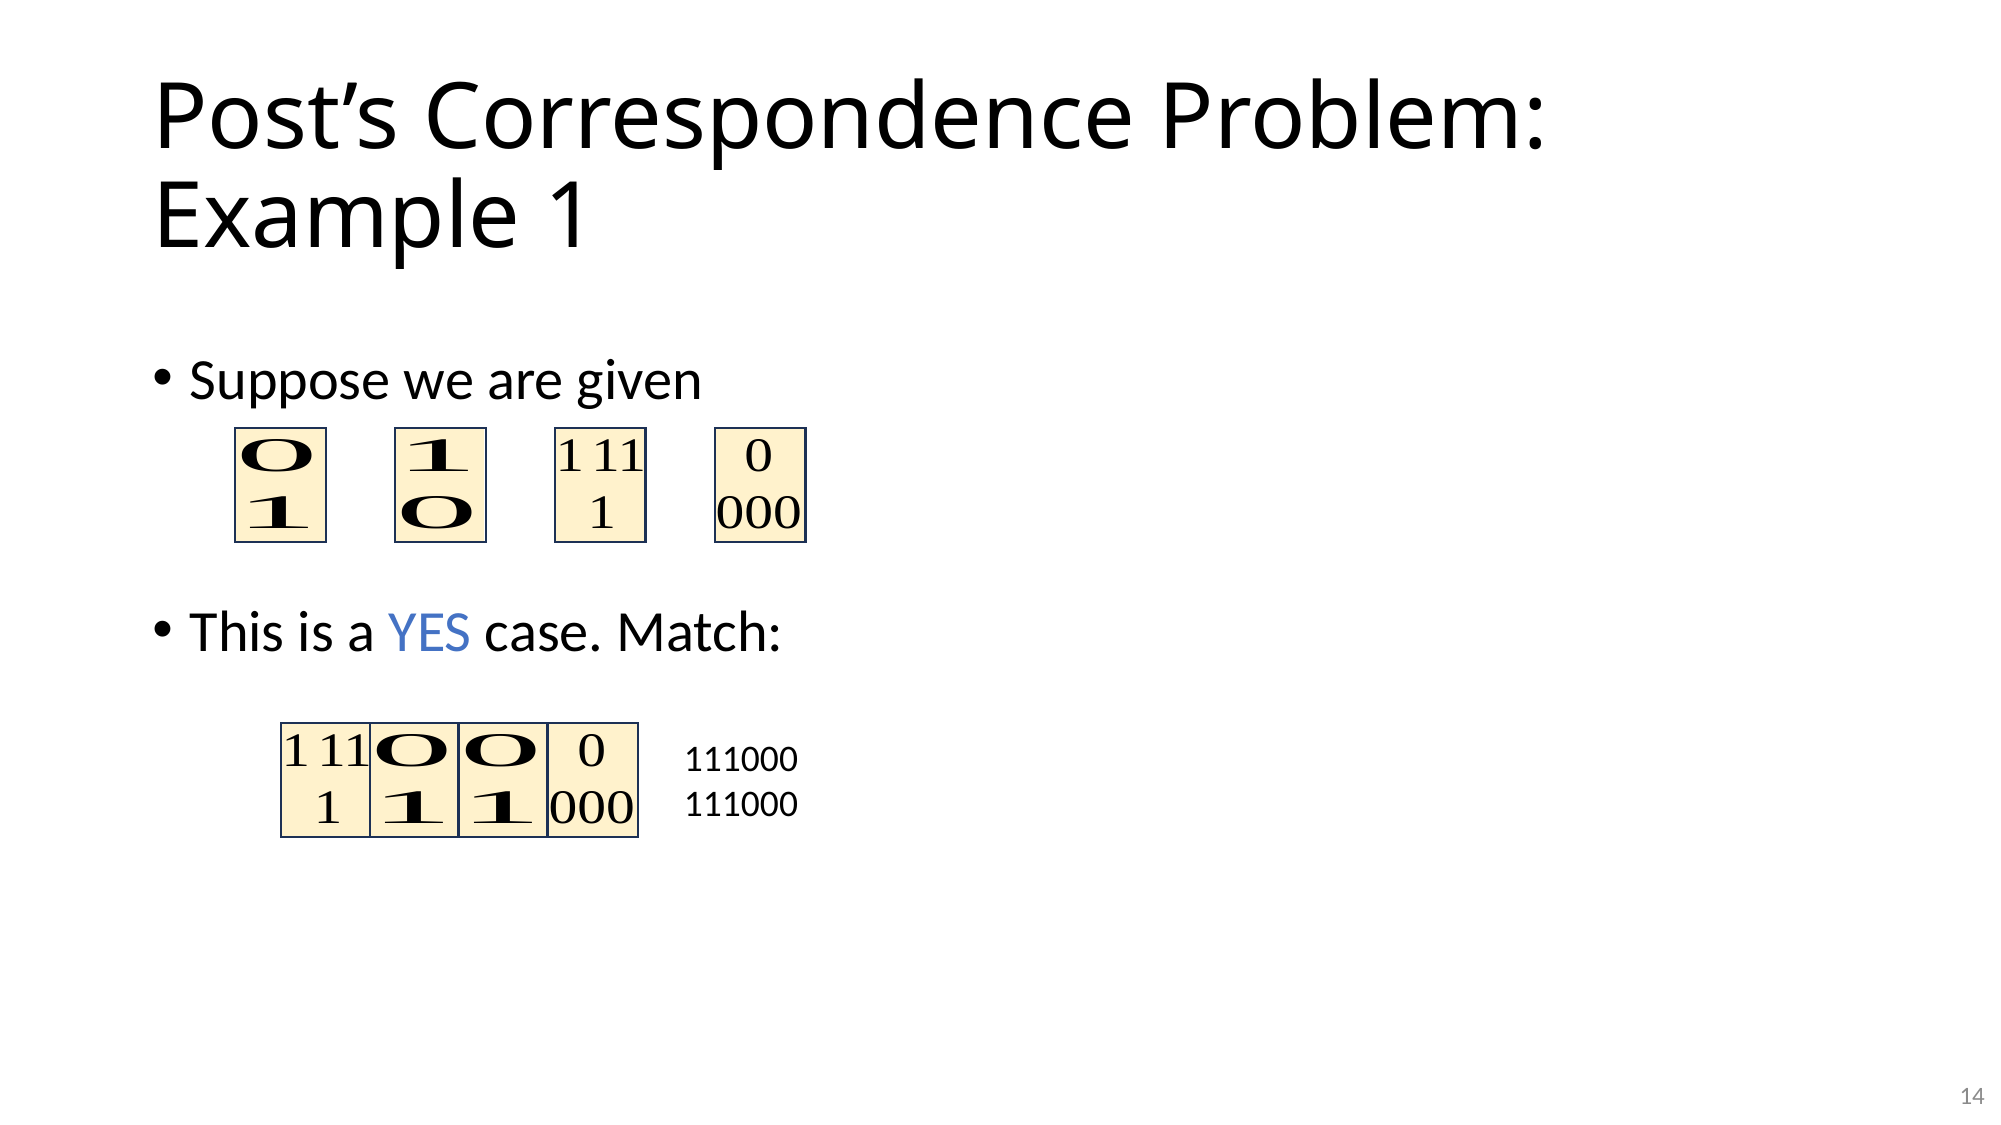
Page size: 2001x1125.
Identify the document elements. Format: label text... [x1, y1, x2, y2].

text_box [235, 429, 805, 541]
slide_number 14 [1550, 1064, 2000, 1125]
list Suppose we are given This is a YES case. Match: [137, 299, 1863, 1014]
title Post’s Correspondence Problem: Example 1 [137, 59, 1863, 278]
